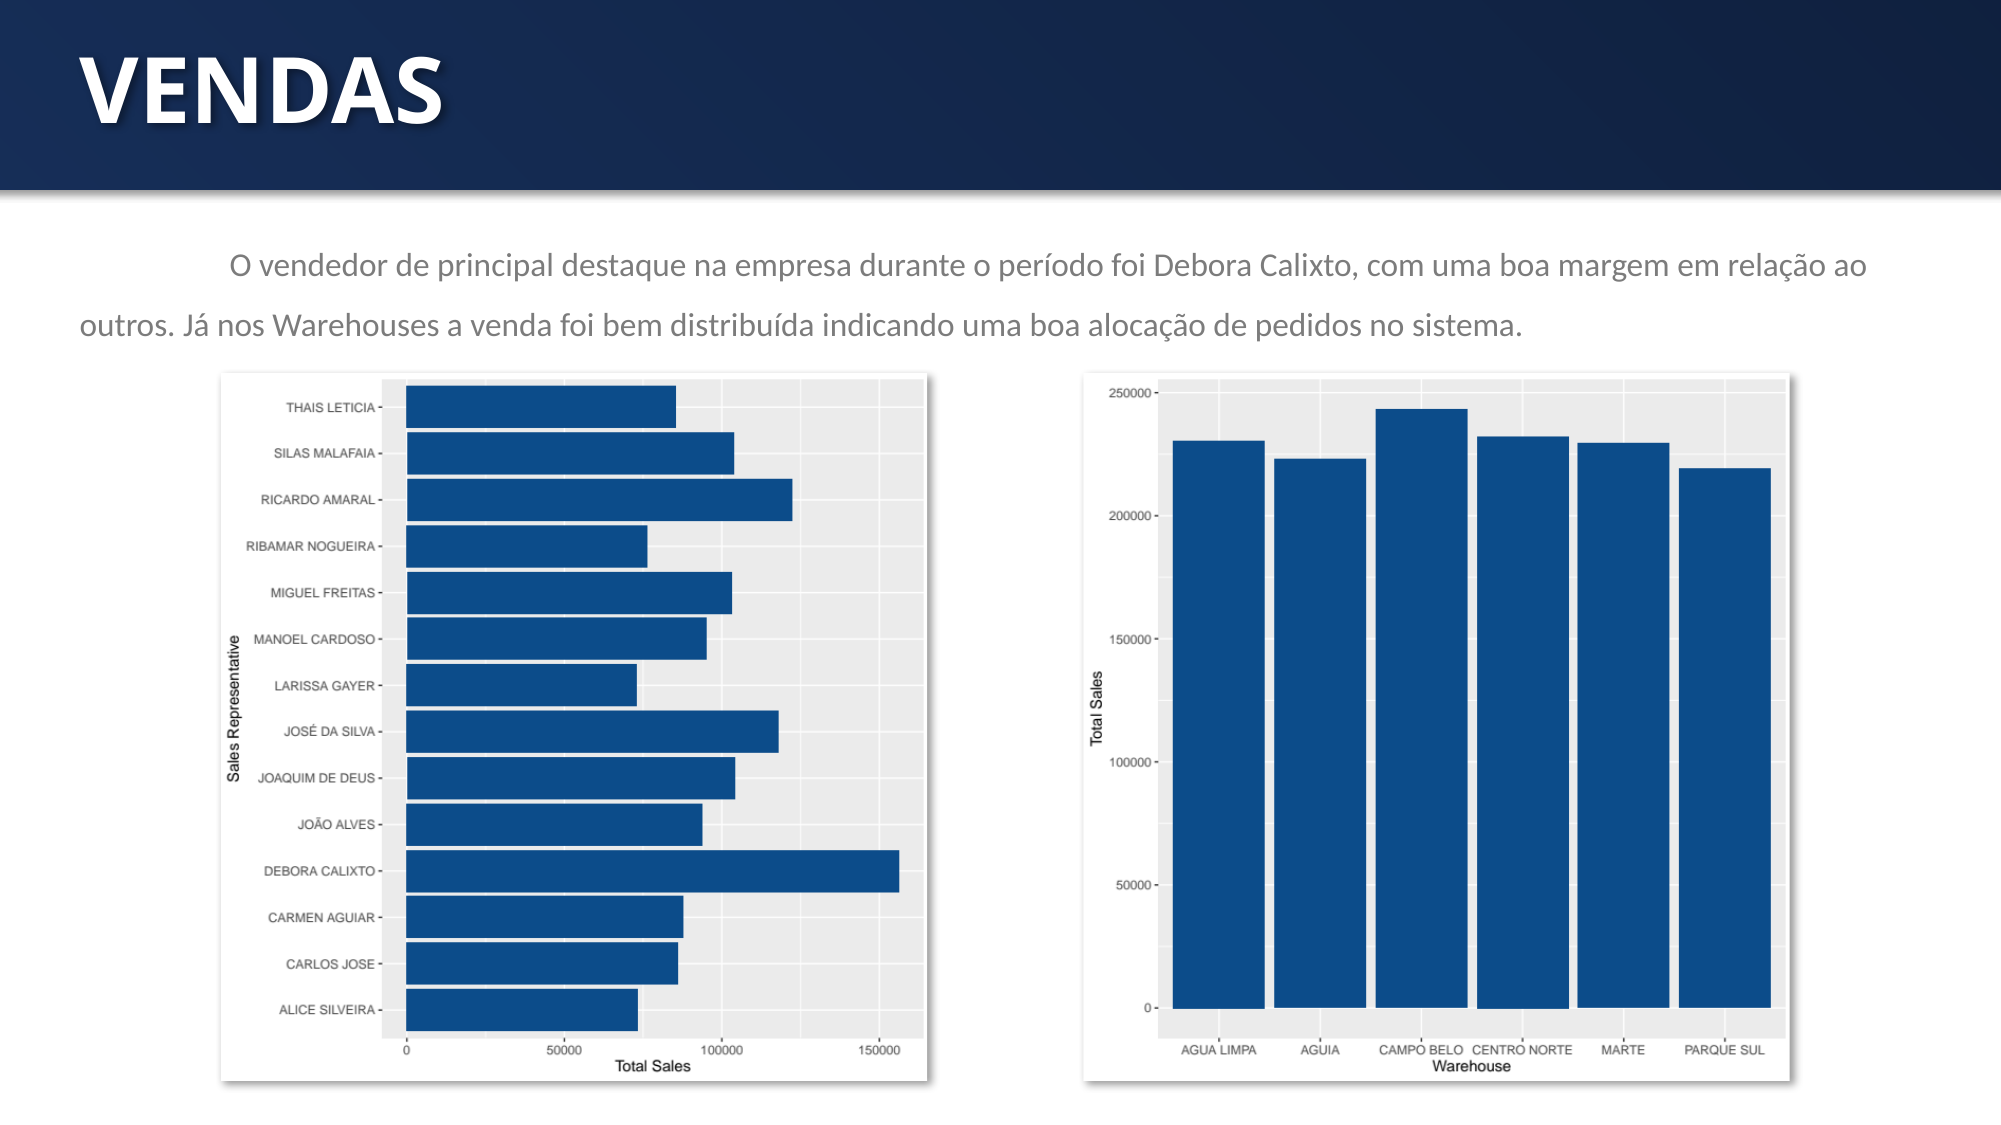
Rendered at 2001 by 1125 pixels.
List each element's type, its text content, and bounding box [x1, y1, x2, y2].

text_box O vendedor de principal destaque na empresa durante o período foi Debora Calixto, com uma boa margem em relação ao outros. Já nos Warehouses a venda foi bem distribuída indicando uma boa alocação de pedidos no sistema. [64, 215, 1957, 351]
picture [1083, 373, 1790, 1081]
title VENDAS [64, 0, 1790, 188]
picture [220, 373, 928, 1081]
